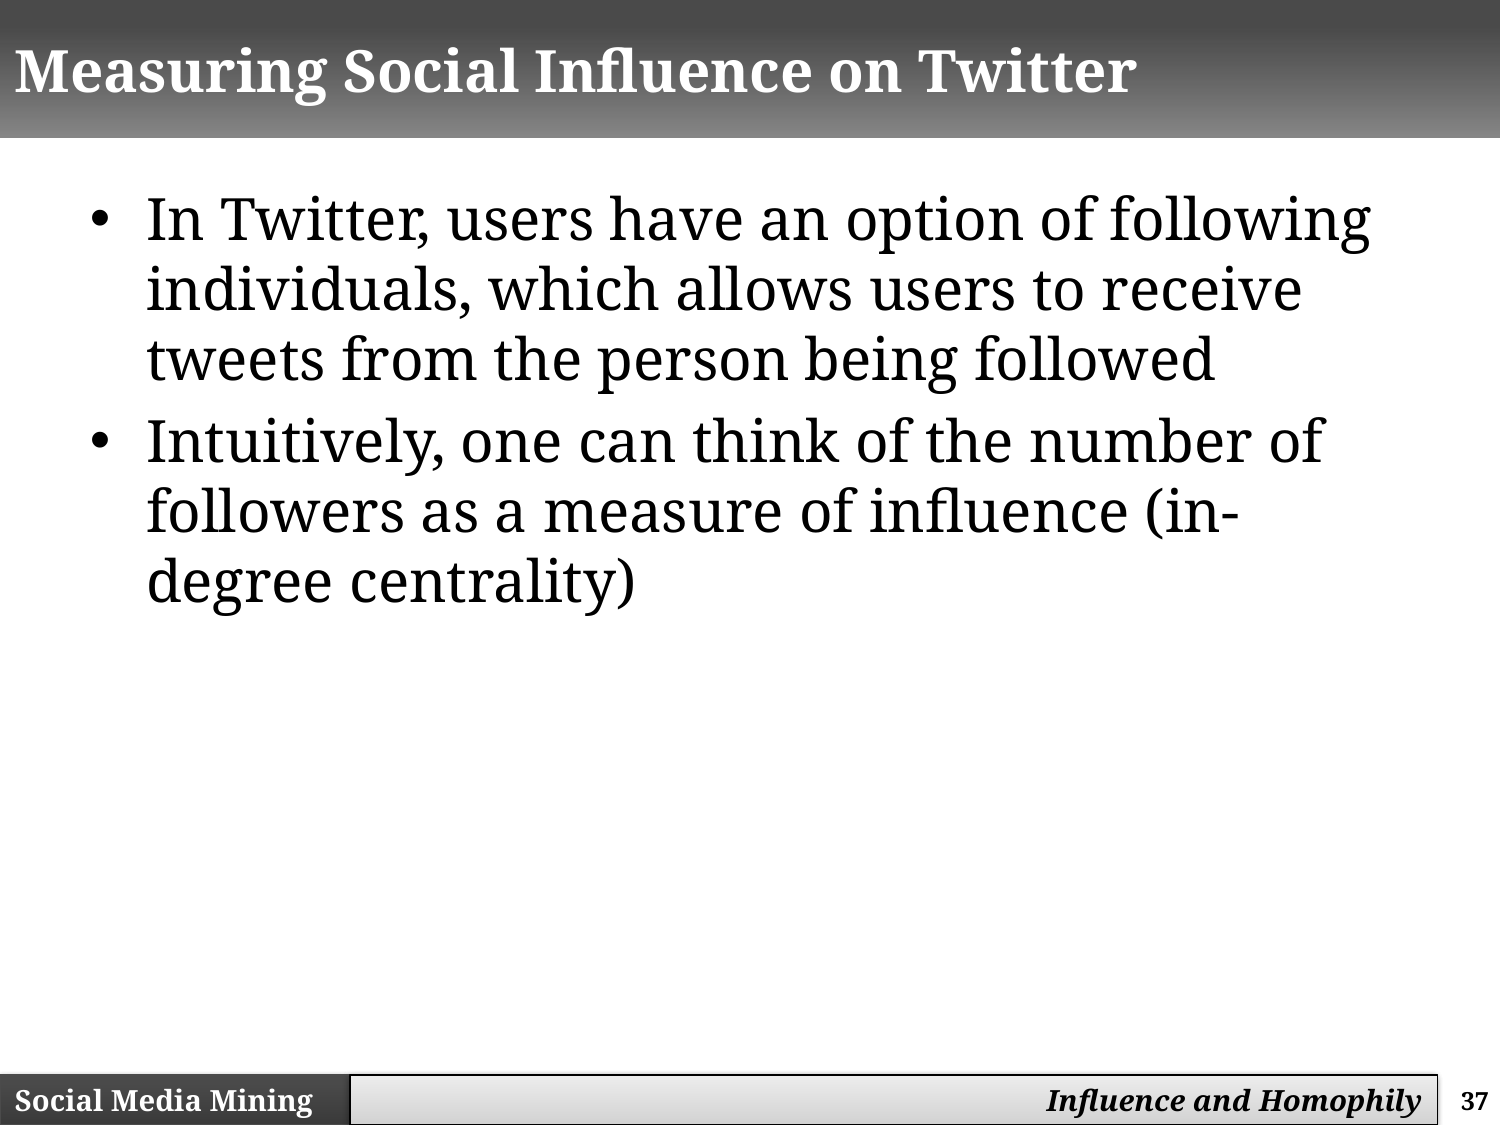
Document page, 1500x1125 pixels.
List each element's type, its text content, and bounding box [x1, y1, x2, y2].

list In Twitter, users have an option of following individuals, which allows users to receive tweets from the person being followed Intuitively, one can think of the number of followers as a measure of influence (in-degree centrality) [75, 174, 1425, 1048]
title Measuring Social Influence on Twitter [0, 0, 1500, 138]
